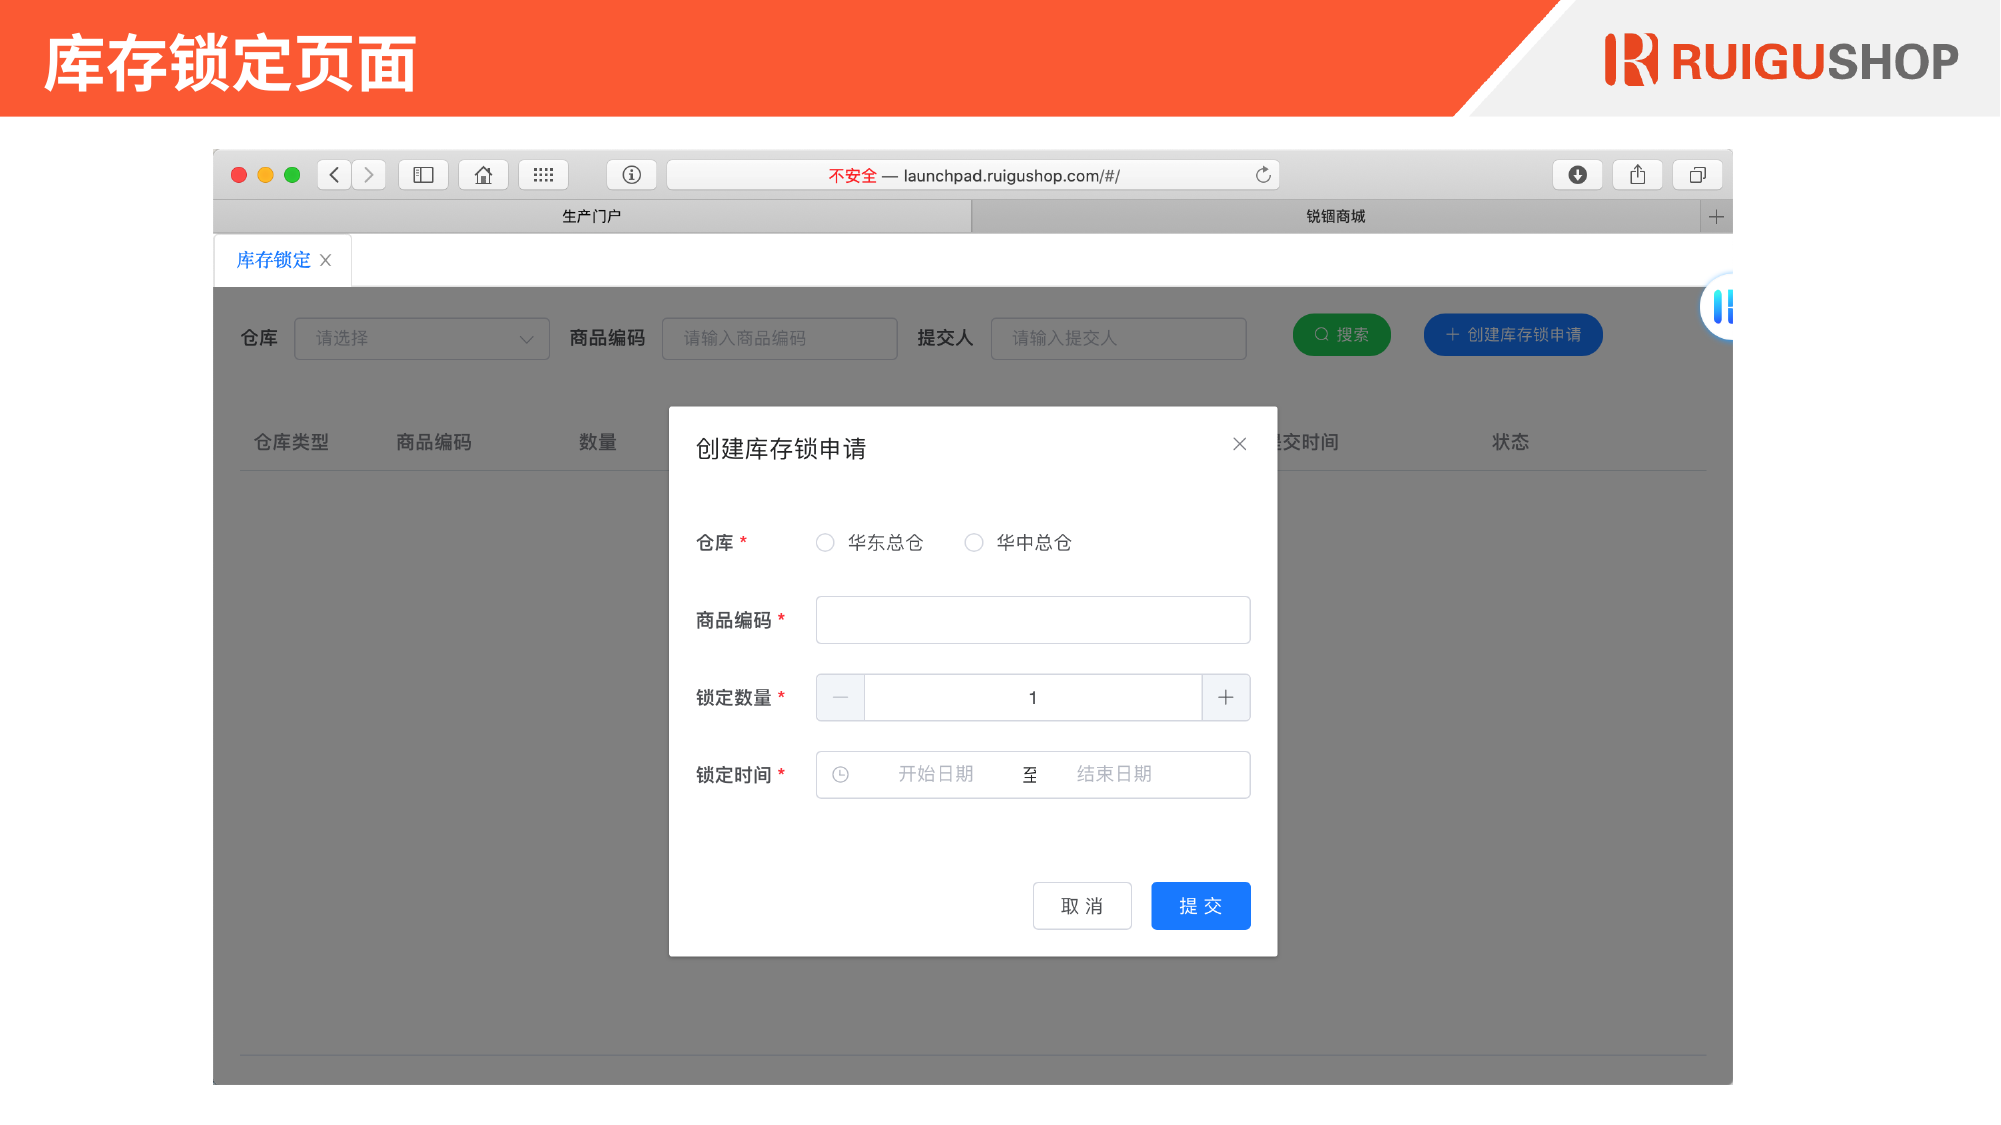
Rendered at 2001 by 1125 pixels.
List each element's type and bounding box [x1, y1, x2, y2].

picture [0, 0, 2000, 117]
picture [213, 149, 1733, 1085]
